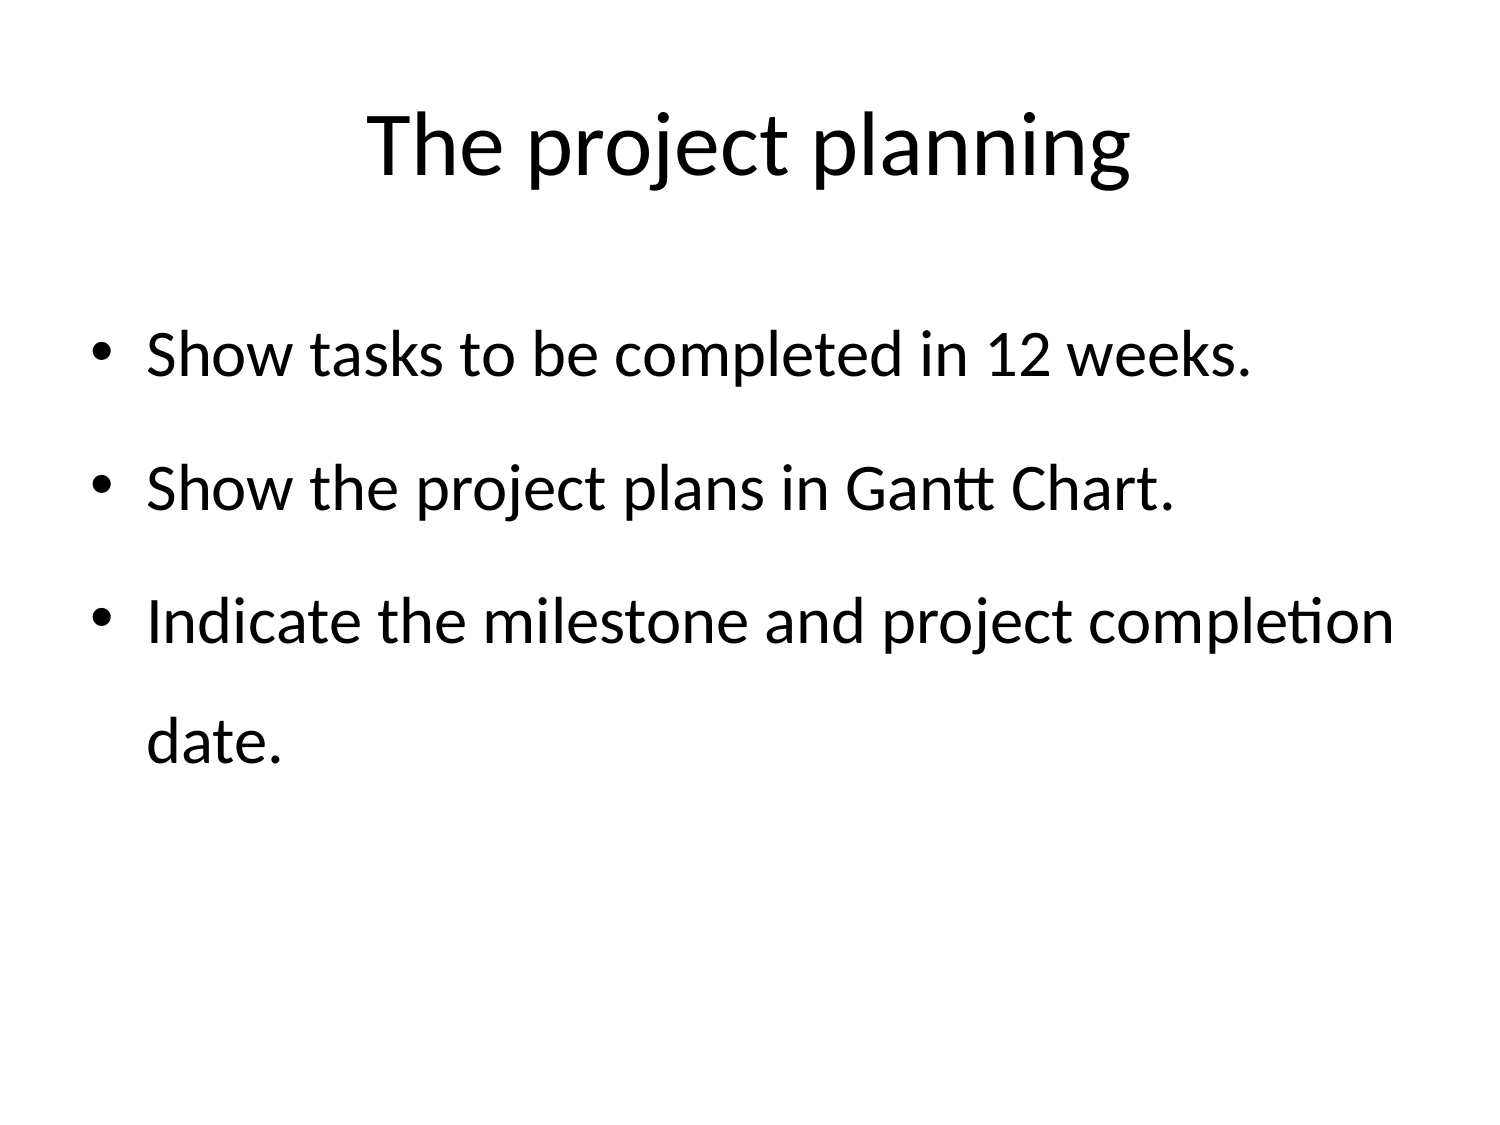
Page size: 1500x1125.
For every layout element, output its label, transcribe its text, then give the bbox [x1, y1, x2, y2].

list Show tasks to be completed in 12 weeks. Show the project plans in Gantt Chart. Indicate the milestone and project completion date. [75, 262, 1425, 1005]
title The project planning [75, 45, 1425, 233]
